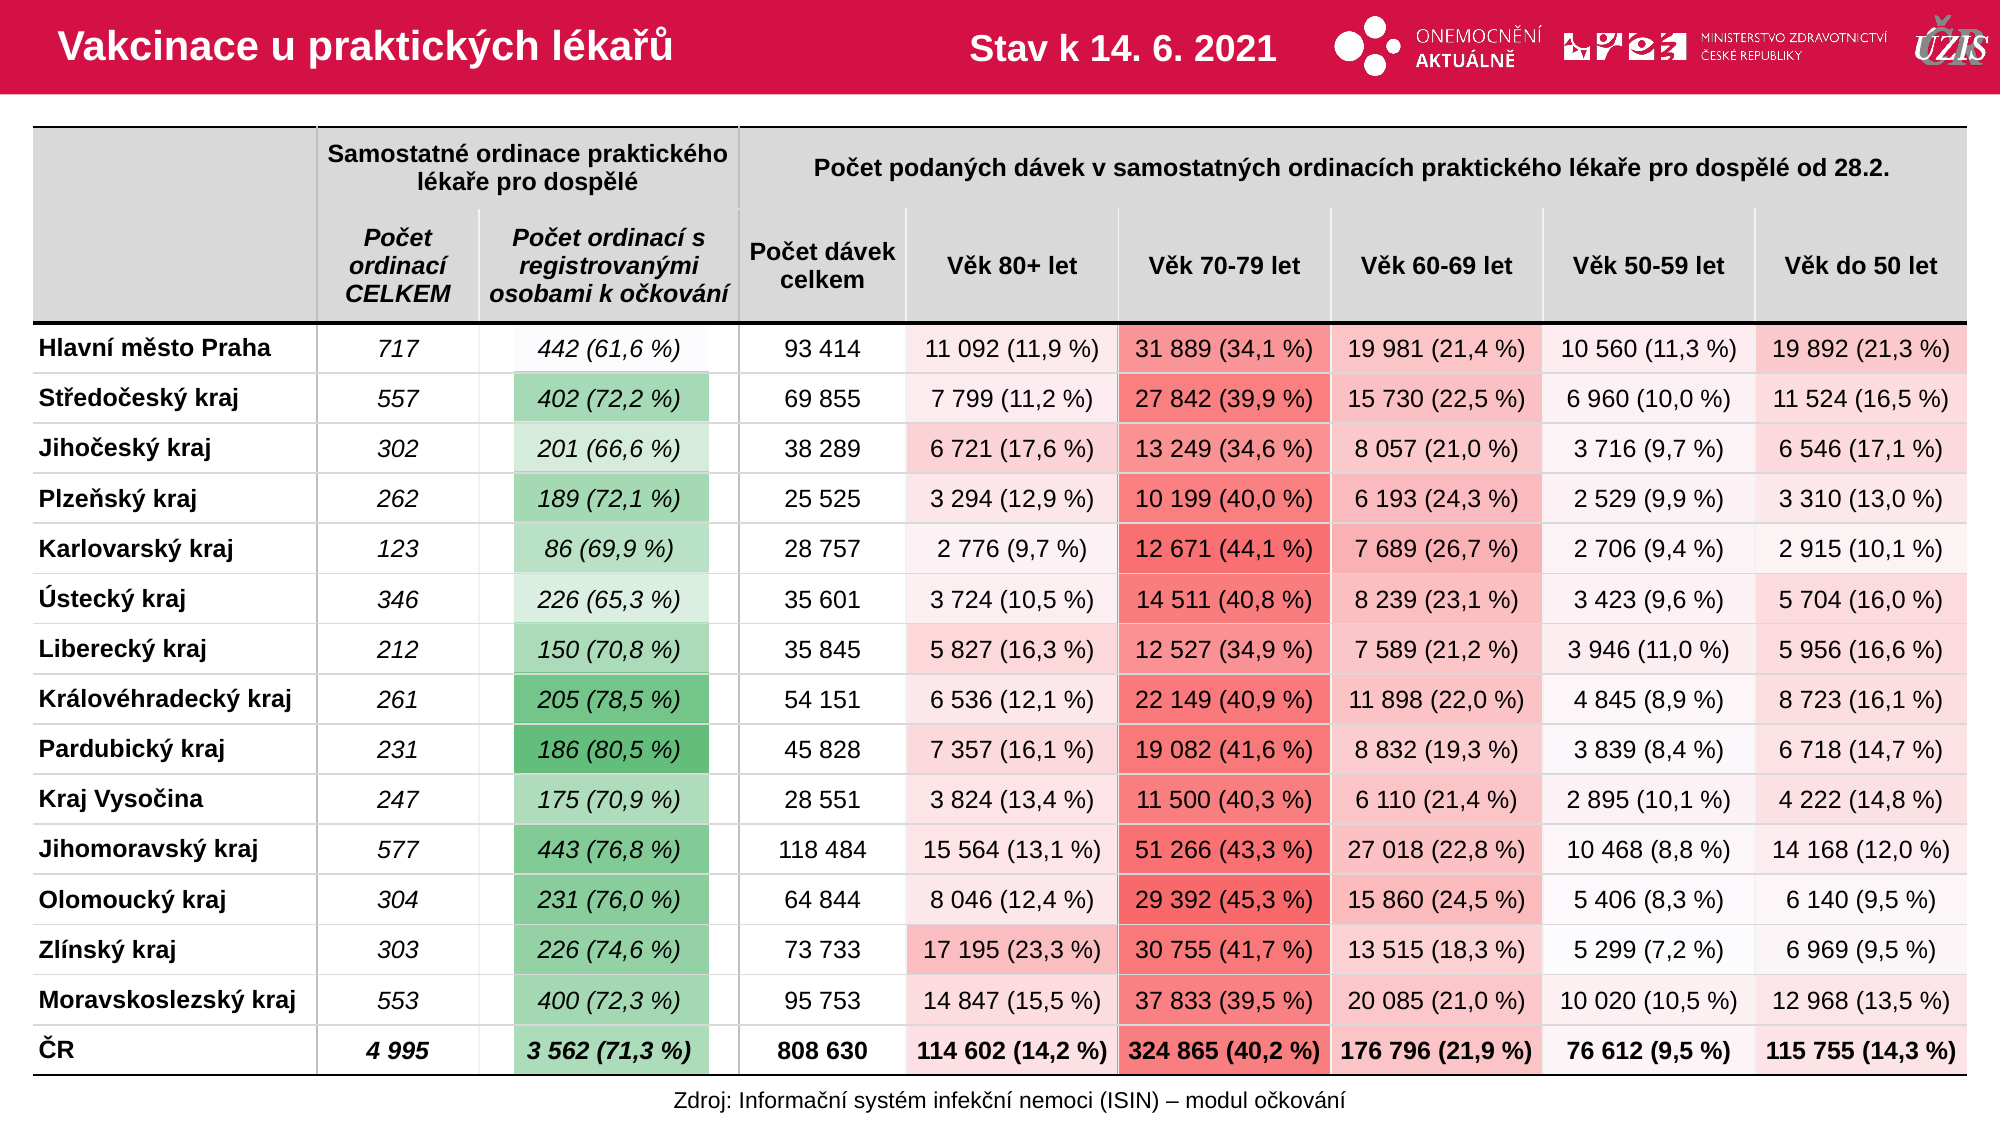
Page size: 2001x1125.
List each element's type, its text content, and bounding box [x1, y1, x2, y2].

table_cell 6 960 (10,0 %) [1544, 374, 1754, 422]
table_cell 6 721 (17,6 %) [907, 424, 1118, 472]
table_cell Věk 80+ let [907, 210, 1118, 321]
table_cell 13 249 (34,6 %) [1119, 424, 1330, 472]
table_cell 6 536 (12,1 %) [907, 675, 1118, 723]
table_cell 302 [318, 424, 478, 472]
table_cell 25 525 [740, 474, 905, 522]
table_cell 7 799 (11,2 %) [907, 374, 1118, 422]
table_cell 20 085 (21,0 %) [1332, 975, 1542, 1024]
table_cell 6 969 (9,5 %) [1756, 925, 1967, 974]
table_cell 3 724 (10,5 %) [907, 574, 1118, 623]
table_cell 6 546 (17,1 %) [1756, 424, 1967, 472]
table_cell 28 551 [740, 775, 905, 823]
table_cell 226 (65,3 %) [480, 574, 738, 623]
table_cell 443 (76,8 %) [480, 825, 738, 873]
table_cell 31 889 (34,1 %) [1119, 325, 1330, 372]
table_cell 205 (78,5 %) [480, 675, 738, 723]
table_cell 304 [318, 875, 478, 924]
table_cell 15 564 (13,1 %) [907, 825, 1118, 873]
table_cell 346 [318, 574, 478, 623]
table_cell Jihomoravský kraj [33, 825, 316, 873]
picture [1334, 16, 1542, 76]
table_cell 10 560 (11,3 %) [1544, 325, 1754, 372]
table_cell 577 [318, 825, 478, 873]
table_cell 95 753 [740, 975, 905, 1024]
table_cell 402 (72,2 %) [480, 374, 738, 422]
table_cell 442 (61,6 %) [480, 325, 738, 372]
table_cell 189 (72,1 %) [480, 474, 738, 522]
table_cell Kraj Vysočina [33, 775, 316, 823]
table_cell Věk 50-59 let [1544, 210, 1754, 321]
table_cell 2 895 (10,1 %) [1544, 775, 1754, 823]
table_cell Věk 60-69 let [1332, 210, 1542, 321]
table_cell 11 898 (22,0 %) [1332, 675, 1542, 723]
table_cell 19 981 (21,4 %) [1332, 325, 1542, 372]
table_cell Počet dávek celkem [740, 210, 905, 321]
picture [1563, 31, 1888, 60]
table_cell 19 082 (41,6 %) [1119, 725, 1330, 773]
table_cell 51 266 (43,3 %) [1119, 825, 1330, 873]
table_cell 4 845 (8,9 %) [1544, 675, 1754, 723]
table_cell 231 (76,0 %) [480, 875, 738, 924]
table_cell 6 140 (9,5 %) [1756, 875, 1967, 924]
table_cell Počet ordinací s registrovanými osobami k očkování [480, 209, 738, 321]
table_cell Hlavní město Praha [33, 325, 316, 372]
table_cell Moravskoslezský kraj [33, 975, 316, 1024]
table_cell 2 529 (9,9 %) [1544, 474, 1754, 522]
table_cell 3 562 (71,3 %) [480, 1026, 738, 1074]
table_cell 30 755 (41,7 %) [1119, 925, 1330, 974]
table_cell Počet ordinací CELKEM [318, 209, 478, 321]
table_cell 186 (80,5 %) [480, 725, 738, 773]
table_cell 7 357 (16,1 %) [907, 725, 1118, 773]
table_header Počet podaných dávek v samostatných ordinacích praktického lékaře pro dospělé od 28.2. [740, 128, 1967, 208]
table_cell 175 (70,9 %) [480, 775, 738, 823]
table_cell 3 839 (8,4 %) [1544, 725, 1754, 773]
table_cell 12 968 (13,5 %) [1756, 975, 1967, 1024]
table_cell 303 [318, 925, 478, 974]
table_cell 6 718 (14,7 %) [1756, 725, 1967, 773]
table_cell 5 406 (8,3 %) [1544, 875, 1754, 924]
table_cell 12 527 (34,9 %) [1119, 624, 1330, 673]
table_cell 76 612 (9,5 %) [1544, 1026, 1754, 1074]
table_cell 6 193 (24,3 %) [1332, 474, 1542, 522]
table_cell 64 844 [740, 875, 905, 924]
table_cell 13 515 (18,3 %) [1332, 925, 1542, 974]
table_cell 10 468 (8,8 %) [1544, 825, 1754, 873]
table_cell 35 601 [740, 574, 905, 623]
table_cell 3 946 (11,0 %) [1544, 624, 1754, 673]
table_cell 808 630 [740, 1026, 905, 1074]
table_cell 2 706 (9,4 %) [1544, 524, 1754, 573]
text_box Zdroj: Informační systém infekční nemoci (ISIN) – modul očkování [658, 1078, 1362, 1121]
table_cell 557 [318, 374, 478, 422]
table_header [33, 128, 316, 321]
table_cell 2 776 (9,7 %) [907, 524, 1118, 573]
table_cell 54 151 [740, 675, 905, 723]
table_cell 15 860 (24,5 %) [1332, 875, 1542, 924]
table_cell 7 689 (26,7 %) [1332, 524, 1542, 573]
table_cell Středočeský kraj [33, 374, 316, 422]
table_cell 19 892 (21,3 %) [1756, 325, 1967, 372]
table_cell 14 847 (15,5 %) [907, 975, 1118, 1024]
table_cell 4 995 [318, 1026, 478, 1074]
table_cell 5 827 (16,3 %) [907, 624, 1118, 673]
text_box Stav k 14. 6. 2021 [954, 16, 1307, 77]
table_cell 3 423 (9,6 %) [1544, 574, 1754, 623]
table_cell 8 723 (16,1 %) [1756, 675, 1967, 723]
table_cell 3 824 (13,4 %) [907, 775, 1118, 823]
table_cell 93 414 [740, 325, 905, 372]
table_cell Plzeňský kraj [33, 474, 316, 522]
table_cell 8 057 (21,0 %) [1332, 424, 1542, 472]
table_cell 27 842 (39,9 %) [1119, 374, 1330, 422]
table_cell 4 222 (14,8 %) [1756, 775, 1967, 823]
table_cell 28 757 [740, 524, 905, 573]
table_cell 2 915 (10,1 %) [1756, 524, 1967, 573]
table_cell 226 (74,6 %) [480, 925, 738, 974]
table_cell 3 716 (9,7 %) [1544, 424, 1754, 472]
table_cell 69 855 [740, 374, 905, 422]
table_cell 73 733 [740, 925, 905, 974]
table_cell Ústecký kraj [33, 574, 316, 623]
table_cell 114 602 (14,2 %) [907, 1026, 1118, 1074]
table_cell 717 [318, 325, 478, 372]
table_cell 11 500 (40,3 %) [1119, 775, 1330, 823]
table_cell 5 956 (16,6 %) [1756, 624, 1967, 673]
table_cell 10 020 (10,5 %) [1544, 975, 1754, 1024]
title Vakcinace u praktických lékařů [42, 0, 1262, 95]
table_cell 22 149 (40,9 %) [1119, 675, 1330, 723]
picture [1915, 15, 1989, 66]
table_header Samostatné ordinace praktického lékaře pro dospělé [318, 128, 738, 209]
table_cell 324 865 (40,2 %) [1119, 1026, 1330, 1074]
table_cell 8 239 (23,1 %) [1332, 574, 1542, 623]
table_cell 38 289 [740, 424, 905, 472]
table_cell 150 (70,8 %) [480, 624, 738, 673]
table_cell 11 524 (16,5 %) [1756, 374, 1967, 422]
table_cell Liberecký kraj [33, 624, 316, 673]
table_cell Jihočeský kraj [33, 424, 316, 472]
table_cell Pardubický kraj [33, 725, 316, 773]
table_cell Zlínský kraj [33, 925, 316, 974]
table_cell 29 392 (45,3 %) [1119, 875, 1330, 924]
table_cell 6 110 (21,4 %) [1332, 775, 1542, 823]
table_cell 14 511 (40,8 %) [1119, 574, 1330, 623]
table_cell Věk do 50 let [1756, 210, 1967, 321]
table_cell 118 484 [740, 825, 905, 873]
table_cell 86 (69,9 %) [480, 524, 738, 573]
table_cell Věk 70-79 let [1119, 210, 1330, 321]
table_cell 17 195 (23,3 %) [907, 925, 1118, 974]
table_cell 261 [318, 675, 478, 723]
table_cell 27 018 (22,8 %) [1332, 825, 1542, 873]
table_cell 5 299 (7,2 %) [1544, 925, 1754, 974]
table_cell Olomoucký kraj [33, 875, 316, 924]
table_cell 11 092 (11,9 %) [907, 325, 1118, 372]
table_cell 8 832 (19,3 %) [1332, 725, 1542, 773]
table_cell 10 199 (40,0 %) [1119, 474, 1330, 522]
table_cell 15 730 (22,5 %) [1332, 374, 1542, 422]
table_cell Karlovarský kraj [33, 524, 316, 573]
table_cell 231 [318, 725, 478, 773]
table_cell 212 [318, 624, 478, 673]
table_cell 123 [318, 524, 478, 573]
table_cell 262 [318, 474, 478, 522]
table_cell 45 828 [740, 725, 905, 773]
table_cell 5 704 (16,0 %) [1756, 574, 1967, 623]
table_cell 247 [318, 775, 478, 823]
table_cell 8 046 (12,4 %) [907, 875, 1118, 924]
table_cell Královéhradecký kraj [33, 675, 316, 723]
table_cell 12 671 (44,1 %) [1119, 524, 1330, 573]
table_cell ČR [33, 1026, 316, 1074]
table_cell 3 310 (13,0 %) [1756, 474, 1967, 522]
table_cell 201 (66,6 %) [480, 424, 738, 472]
table_cell 400 (72,3 %) [480, 975, 738, 1024]
table_cell 14 168 (12,0 %) [1756, 825, 1967, 873]
table_cell 115 755 (14,3 %) [1756, 1026, 1967, 1074]
table_cell 35 845 [740, 624, 905, 673]
table_cell 3 294 (12,9 %) [907, 474, 1118, 522]
table_cell 176 796 (21,9 %) [1332, 1026, 1542, 1074]
table_cell 553 [318, 975, 478, 1024]
table_cell 37 833 (39,5 %) [1119, 975, 1330, 1024]
table_cell 7 589 (21,2 %) [1332, 624, 1542, 673]
